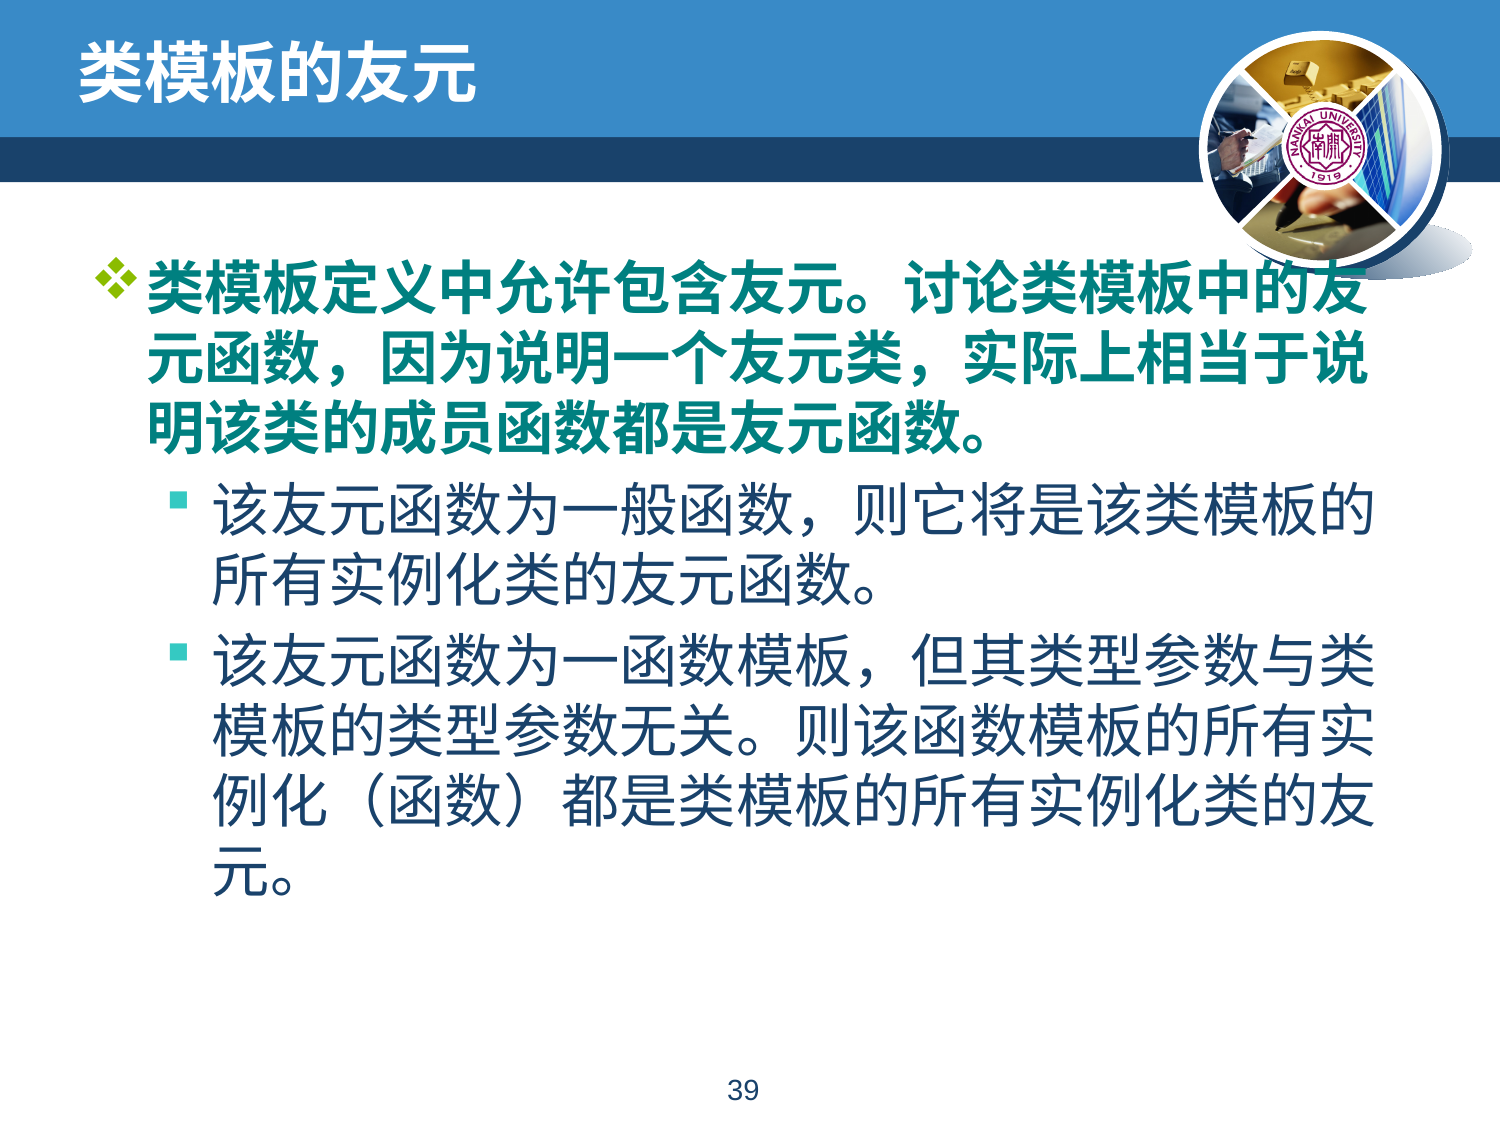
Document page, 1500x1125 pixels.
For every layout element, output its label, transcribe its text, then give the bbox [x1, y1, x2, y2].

slide_number 38 [607, 1063, 879, 1112]
list 类模板定义中允许包含友元。讨论类模板中的友元函数，因为说明一个友元类，实际上相当于说明该类的成员函数都是友元函数。 该友元函数为一般函数，则它将是该类模板的所有实例化类的友元函数。 该友元函数为一函数模板，但其类型参数与类模板的类型参数无关。则该函数模板的所有实例化（函数）都是类模板的所有实例化类的友元。 [75, 243, 1425, 1065]
picture [1207, 40, 1433, 243]
title 类模板的友元 [62, 24, 1275, 118]
